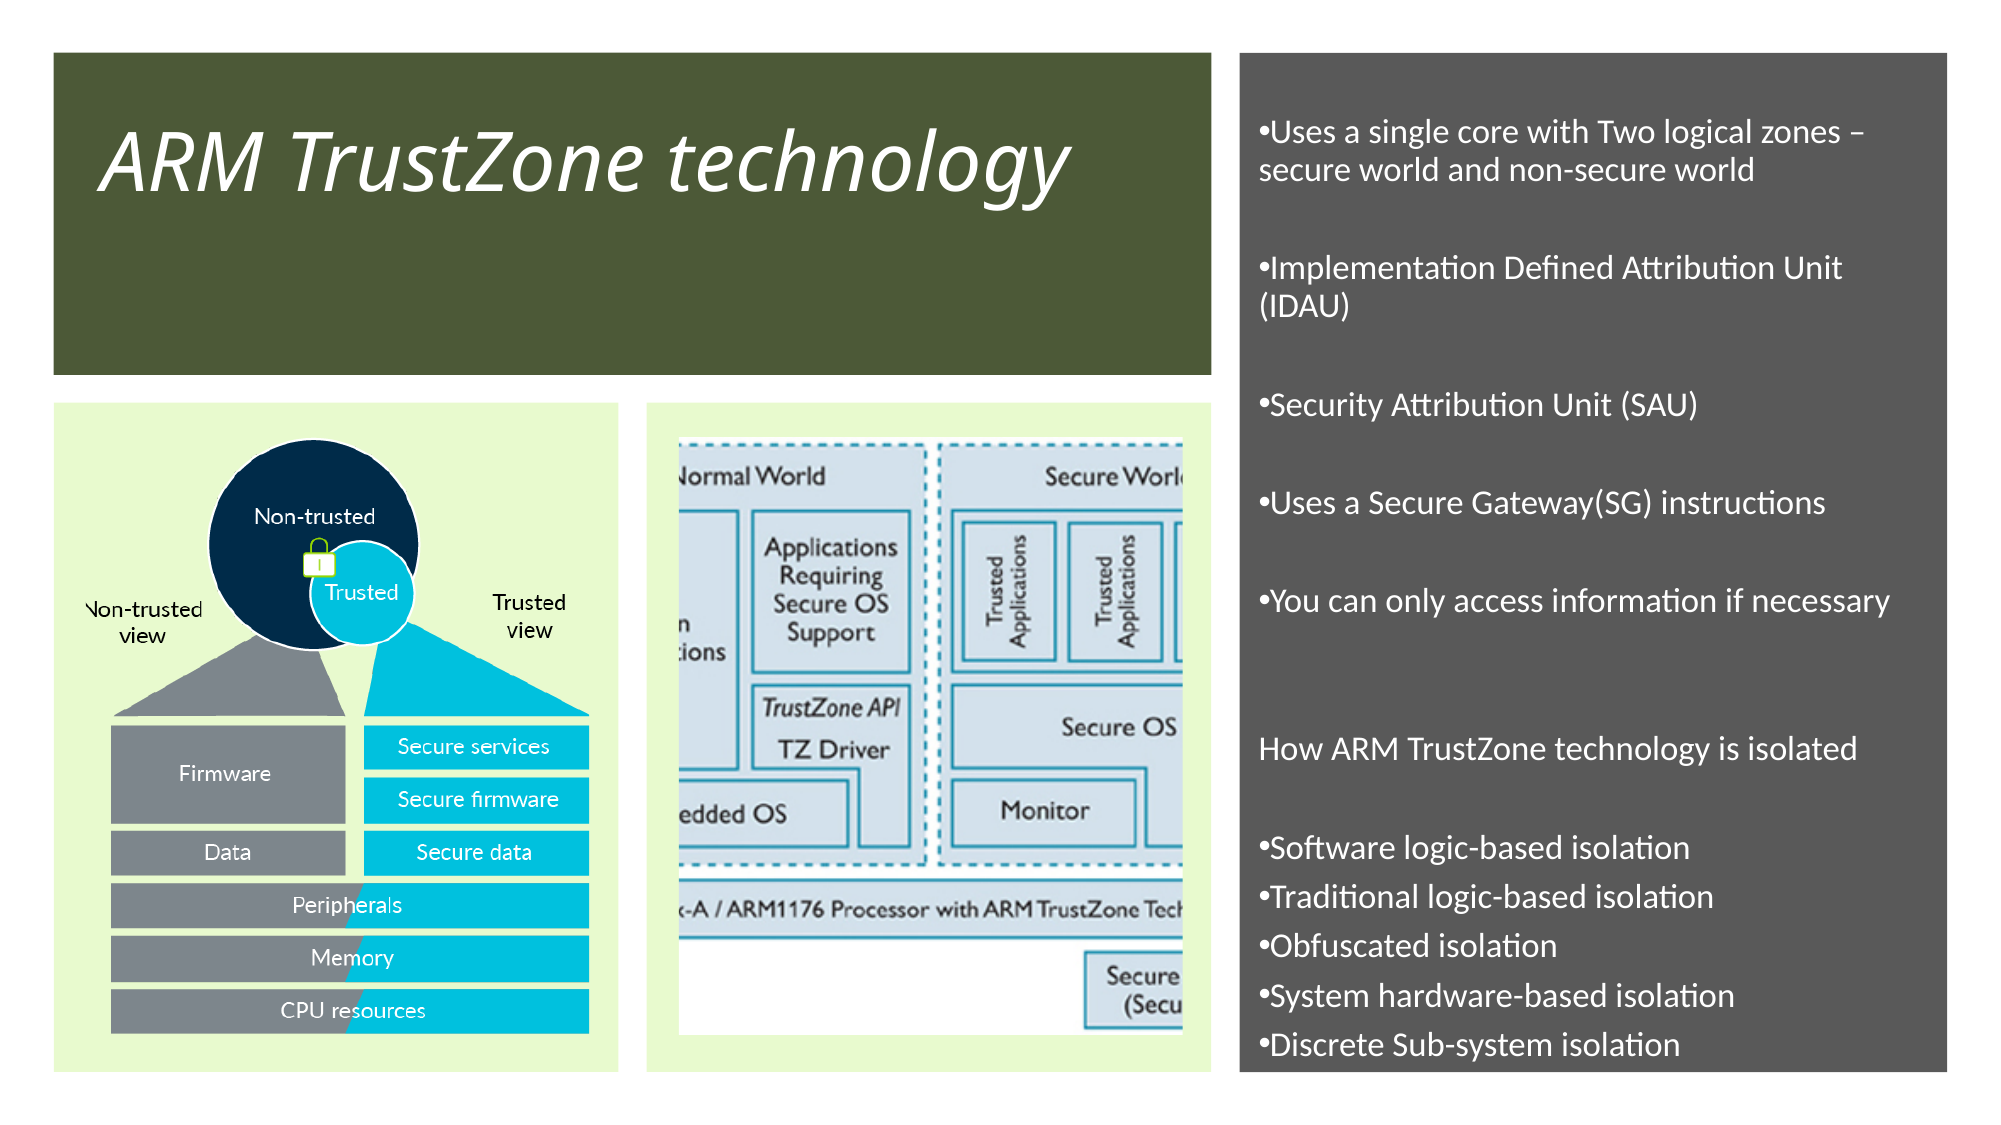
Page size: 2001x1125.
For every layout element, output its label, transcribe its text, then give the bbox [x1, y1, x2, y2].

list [678, 437, 1183, 1035]
title ARM TrustZone technology [85, 80, 1168, 348]
text_box [53, 402, 619, 1073]
text_box [1239, 52, 1948, 1073]
text_box [53, 52, 1212, 376]
picture [85, 437, 590, 1034]
text_box Uses a single core with Two logical zones – secure world and non-secure world Implementation Defined Attribution Unit (IDAU) Security Attribution Unit (SAU) Uses a Secure Gateway(SG) instructions You can only access information if necessary How ARM TrustZone technology is isolated Software logic-based isolation Traditional logic-based isolation Obfuscated isolation System hardware-based isolation Discrete Sub-system isolation [1243, 52, 1951, 1072]
text_box [646, 402, 1212, 1073]
